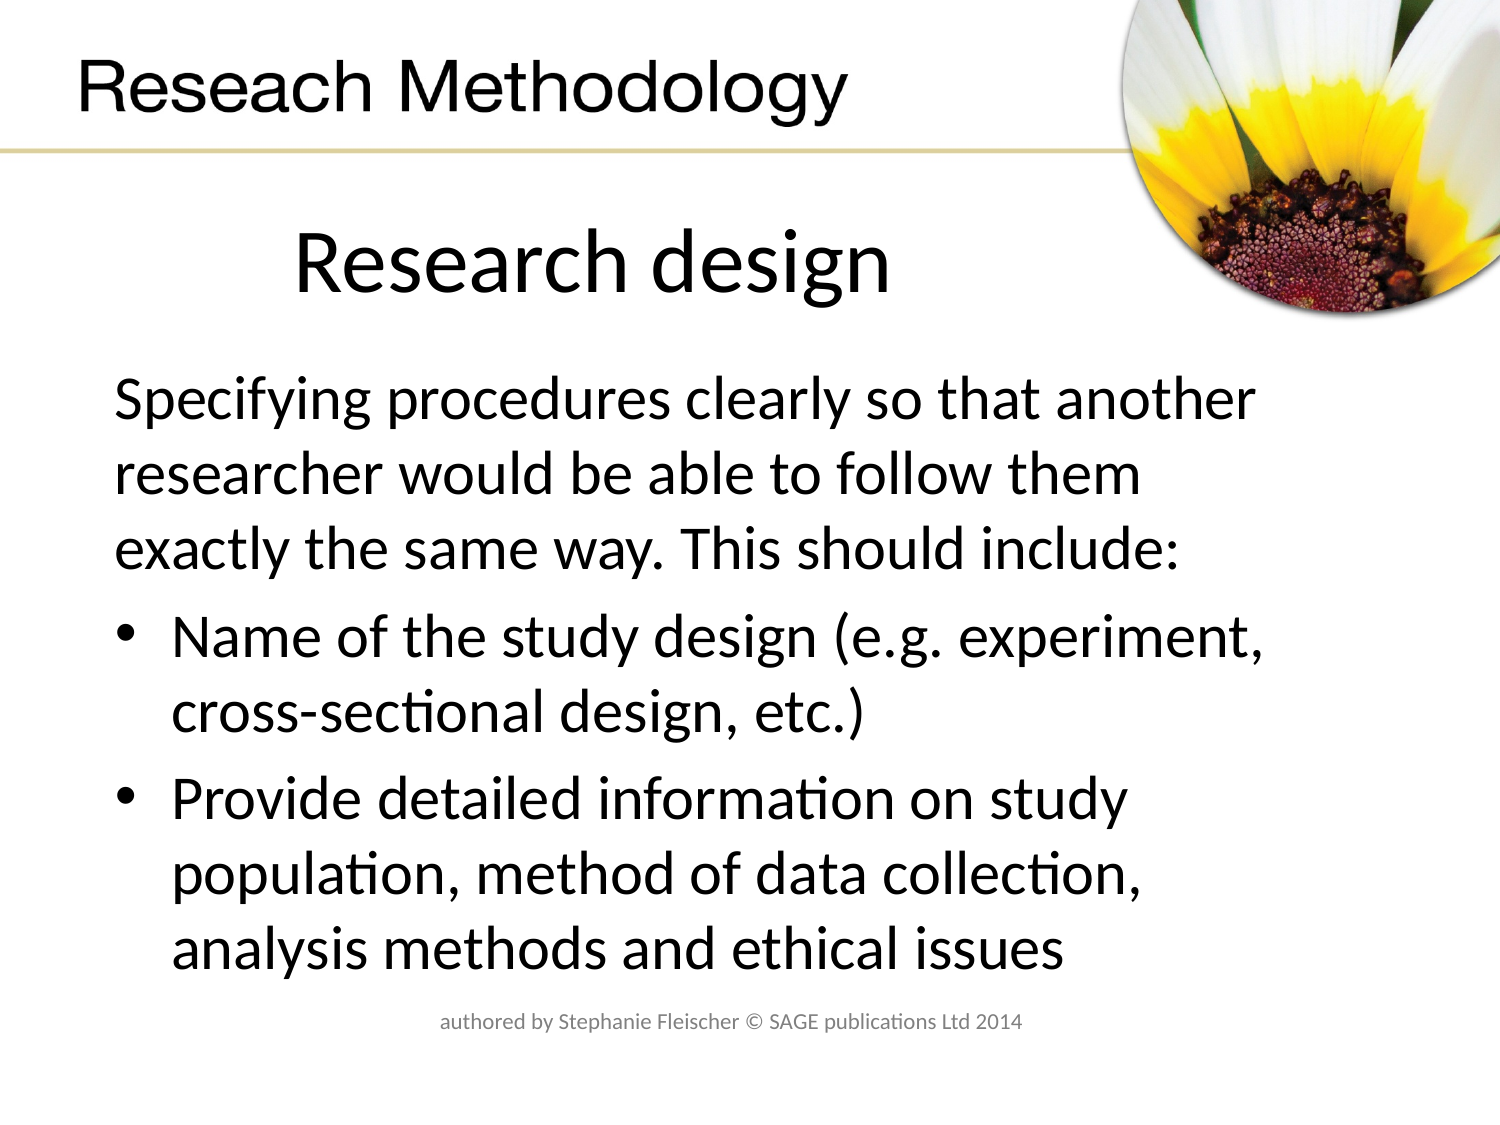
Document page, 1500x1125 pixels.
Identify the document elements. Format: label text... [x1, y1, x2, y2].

list Specifying procedures clearly so that another researcher would be able to follow them exactly the same way. This should include: Name of the study design (e.g. experiment, cross-sectional design, etc.) Provide detailed information on study population, method of data collection, analysis methods and ethical issues [99, 350, 1313, 1000]
title Research design [24, 162, 1163, 351]
picture [0, 0, 1500, 1125]
text_box authored by Stephanie Fleischer © SAGE publications Ltd 2014 [425, 999, 1075, 1042]
